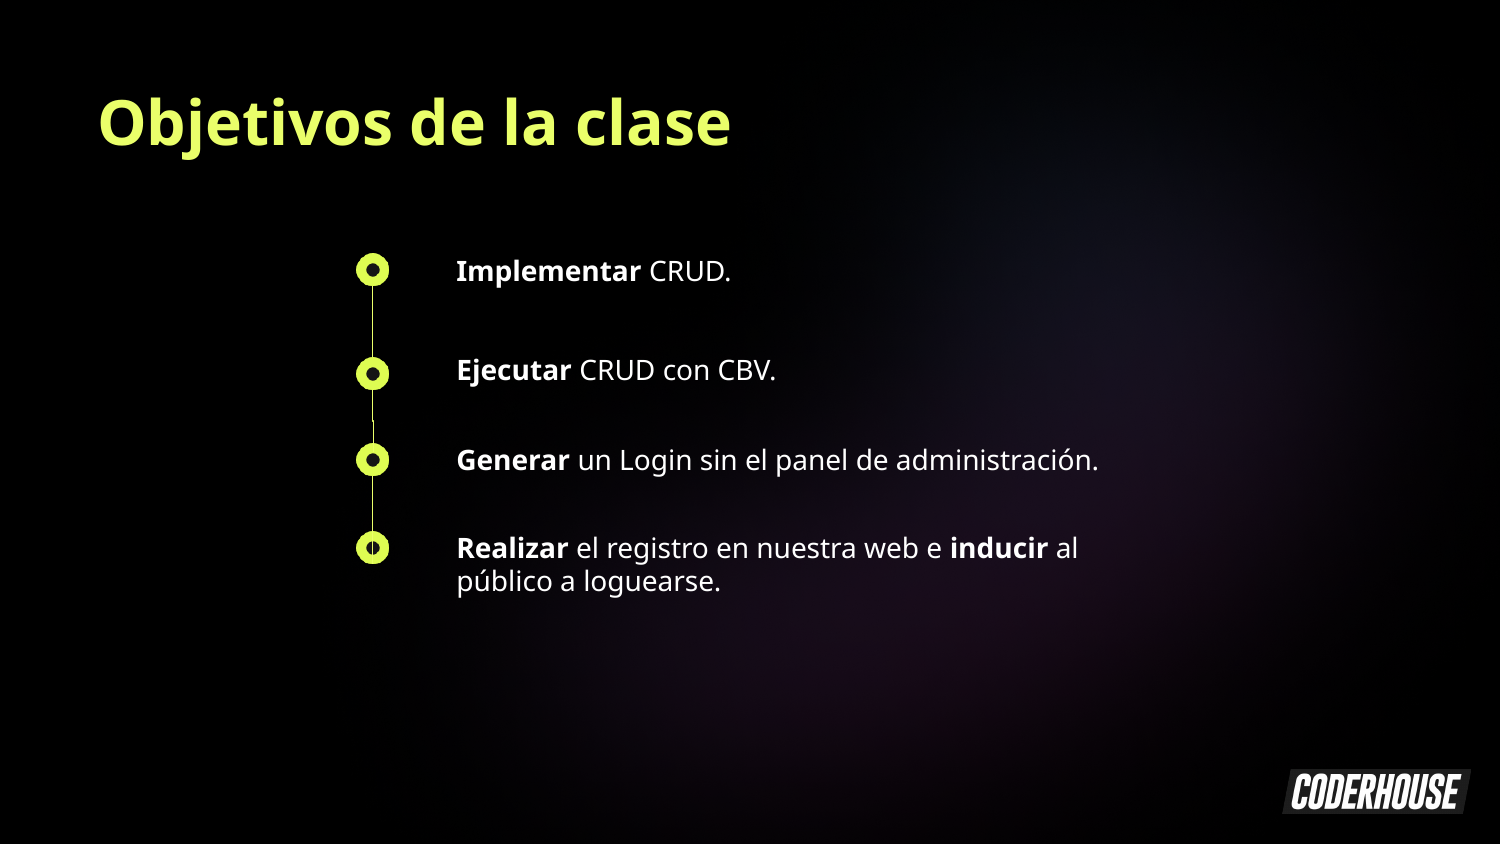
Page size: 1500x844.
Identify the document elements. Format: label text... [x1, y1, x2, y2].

picture [0, 0, 1500, 844]
text_box Objetivos de la clase [82, 76, 1418, 175]
text_box Ejecutar CRUD con CBV. [441, 337, 1355, 435]
text_box Implementar CRUD. [441, 238, 1236, 302]
text_box Realizar el registro en nuestra web e inducir al público a loguearse. [441, 515, 1144, 613]
text_box Generar un Login sin el panel de administración. [441, 427, 1144, 492]
